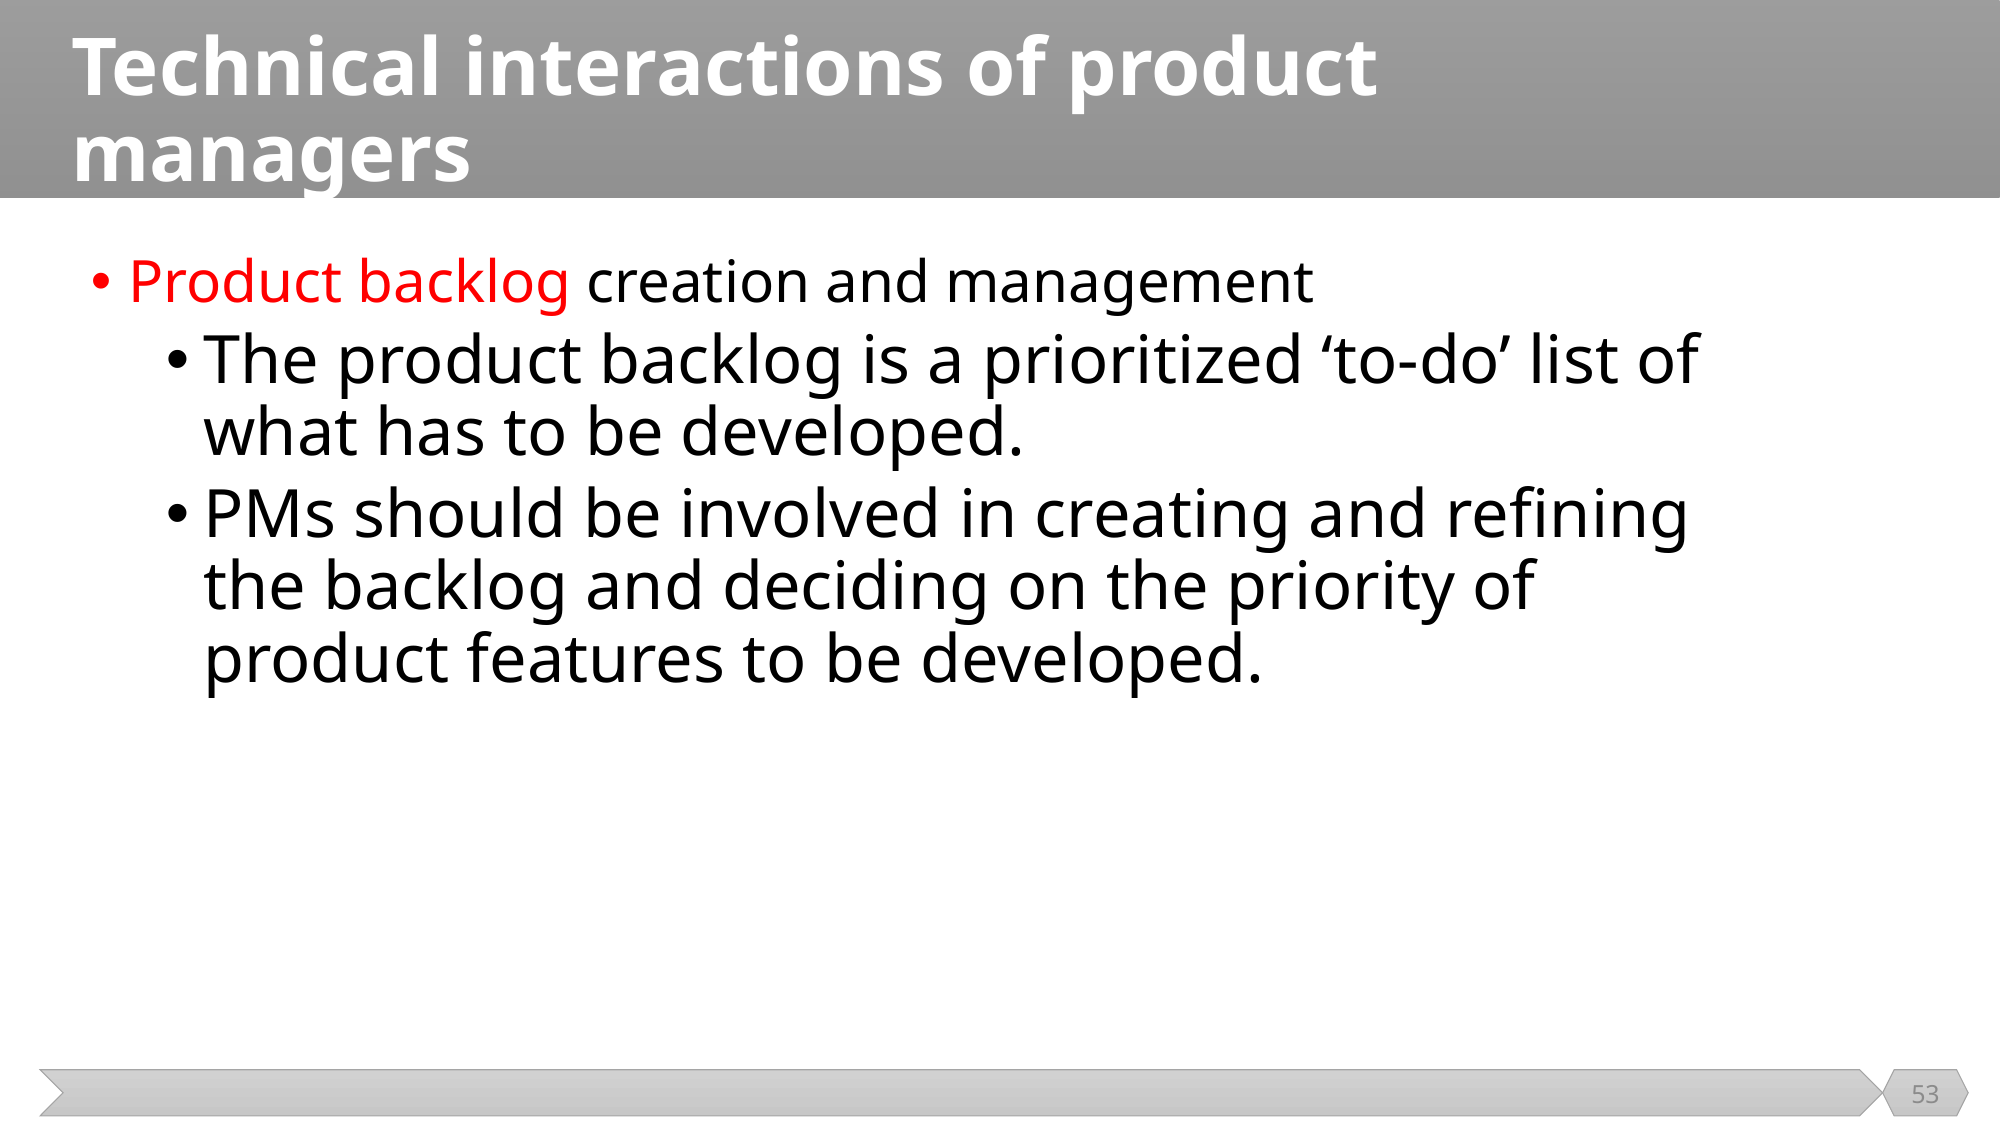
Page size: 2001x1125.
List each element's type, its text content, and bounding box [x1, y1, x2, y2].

list Product backlog creation and management The product backlog is a prioritized ‘to-do’ list of what has to be developed. PMs should be involved in creating and refining the backlog and deciding on the priority of product features to be developed. [75, 245, 1800, 1047]
slide_number 53 [1882, 1065, 1969, 1125]
title Technical interactions of product managers [56, 19, 1762, 207]
